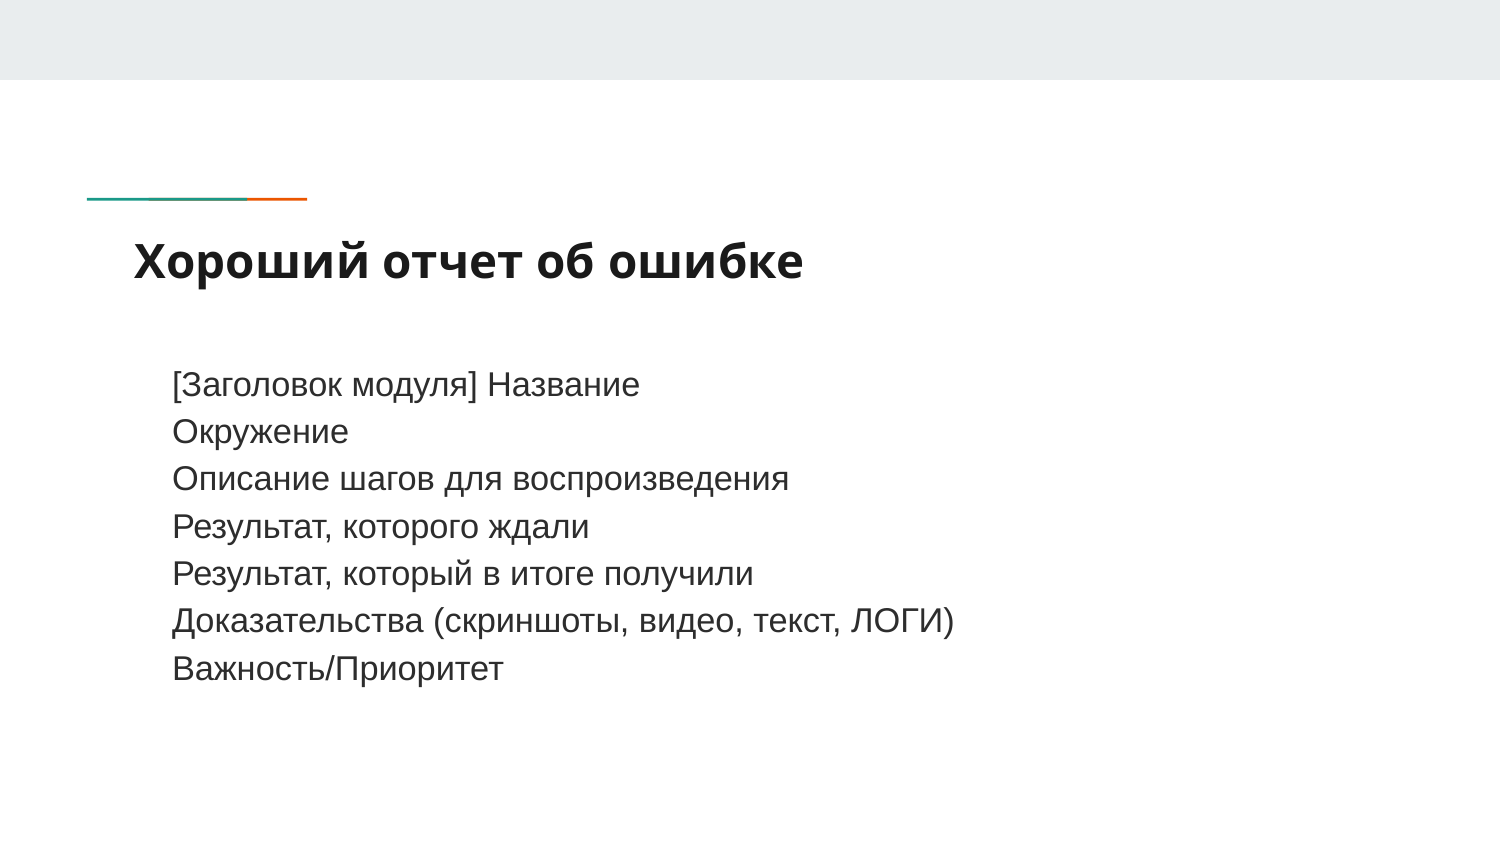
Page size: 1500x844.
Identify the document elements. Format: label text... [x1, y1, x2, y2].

list [Заголовок модуля] Название Окружение Описание шагов для воспроизведения Результат, которого ждали Результат, который в итоге получили Доказательства (скриншоты, видео, текст, ЛОГИ) Важность/Приоритет [119, 341, 1381, 712]
title Хороший отчет об ошибке [119, 216, 1381, 305]
